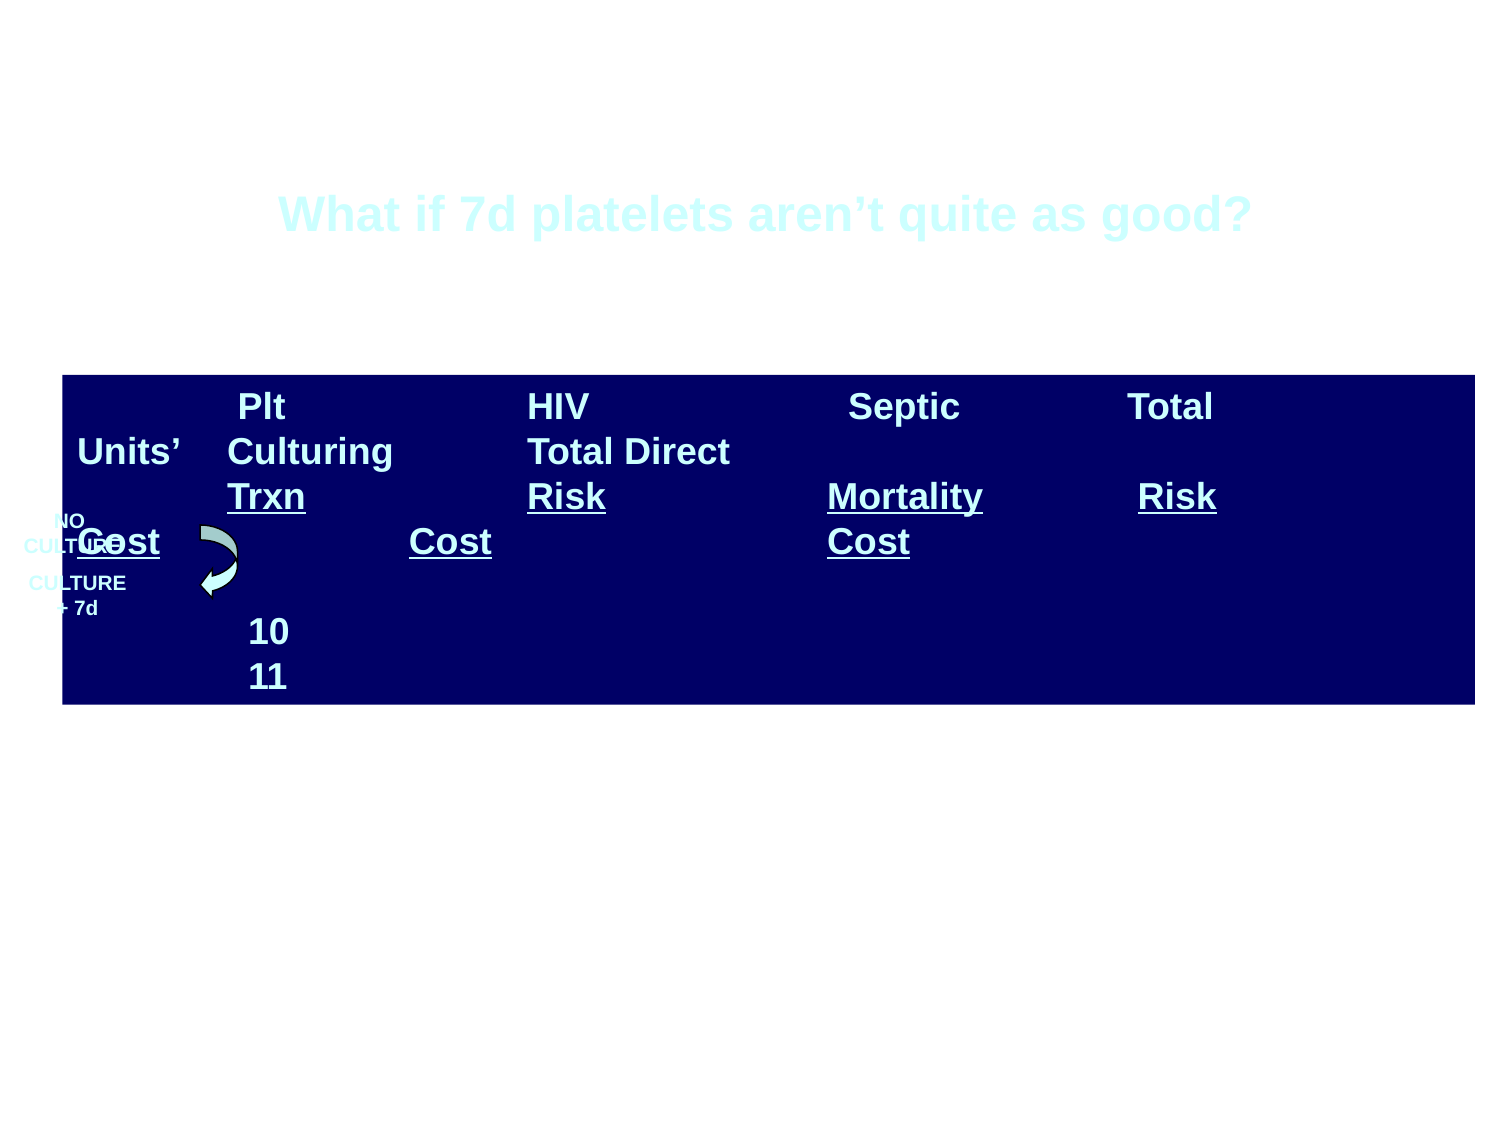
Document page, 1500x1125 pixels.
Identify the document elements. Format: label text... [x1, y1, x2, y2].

text_box Plt HIV Septic Total Units’ Culturing Total Direct Trxn Risk Mortality Risk Cost Cost Cost 10 11 [62, 374, 1475, 705]
text_box CULTURE + 7d [13, 562, 142, 628]
text_box What if 7d platelets aren’t quite as good? [162, 173, 1384, 249]
text_box NO CULTURE [8, 499, 137, 565]
text_box [200, 524, 238, 599]
